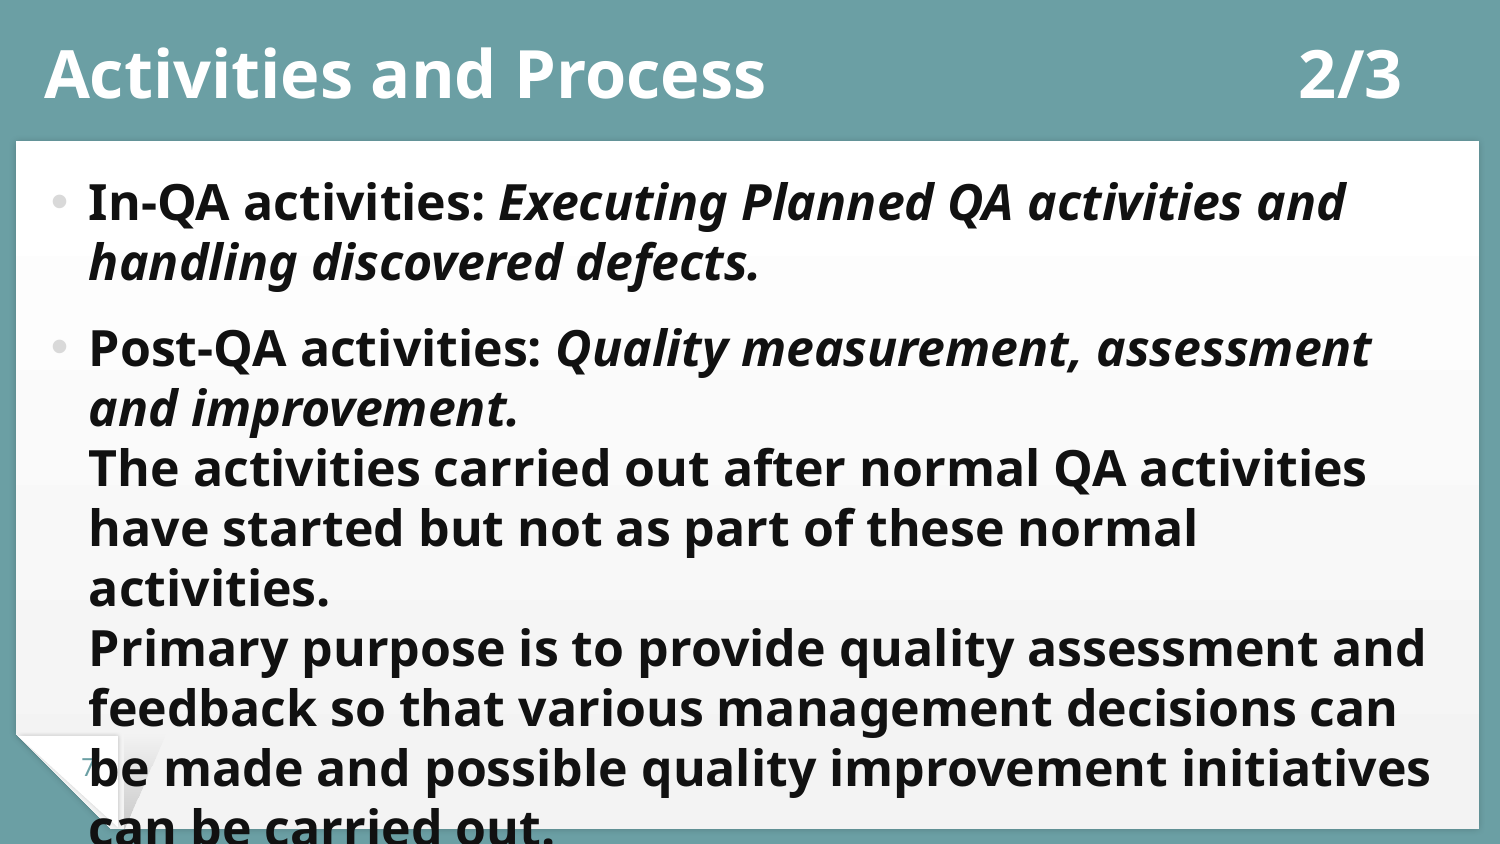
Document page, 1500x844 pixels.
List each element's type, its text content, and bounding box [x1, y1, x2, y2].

slide_number 7 [50, 781, 127, 787]
title Activities and Process 2/3 [44, 26, 1465, 113]
list In-QA activities: Executing Planned QA activities and handling discovered defects. Post-QA activities: Quality measurement, assessment and improvement. The activities carried out after normal QA activities have started but not as part of these normal activities. Primary purpose is to provide quality assessment and feedback so that various management decisions can be made and possible quality improvement initiatives can be carried out. [35, 155, 1465, 781]
